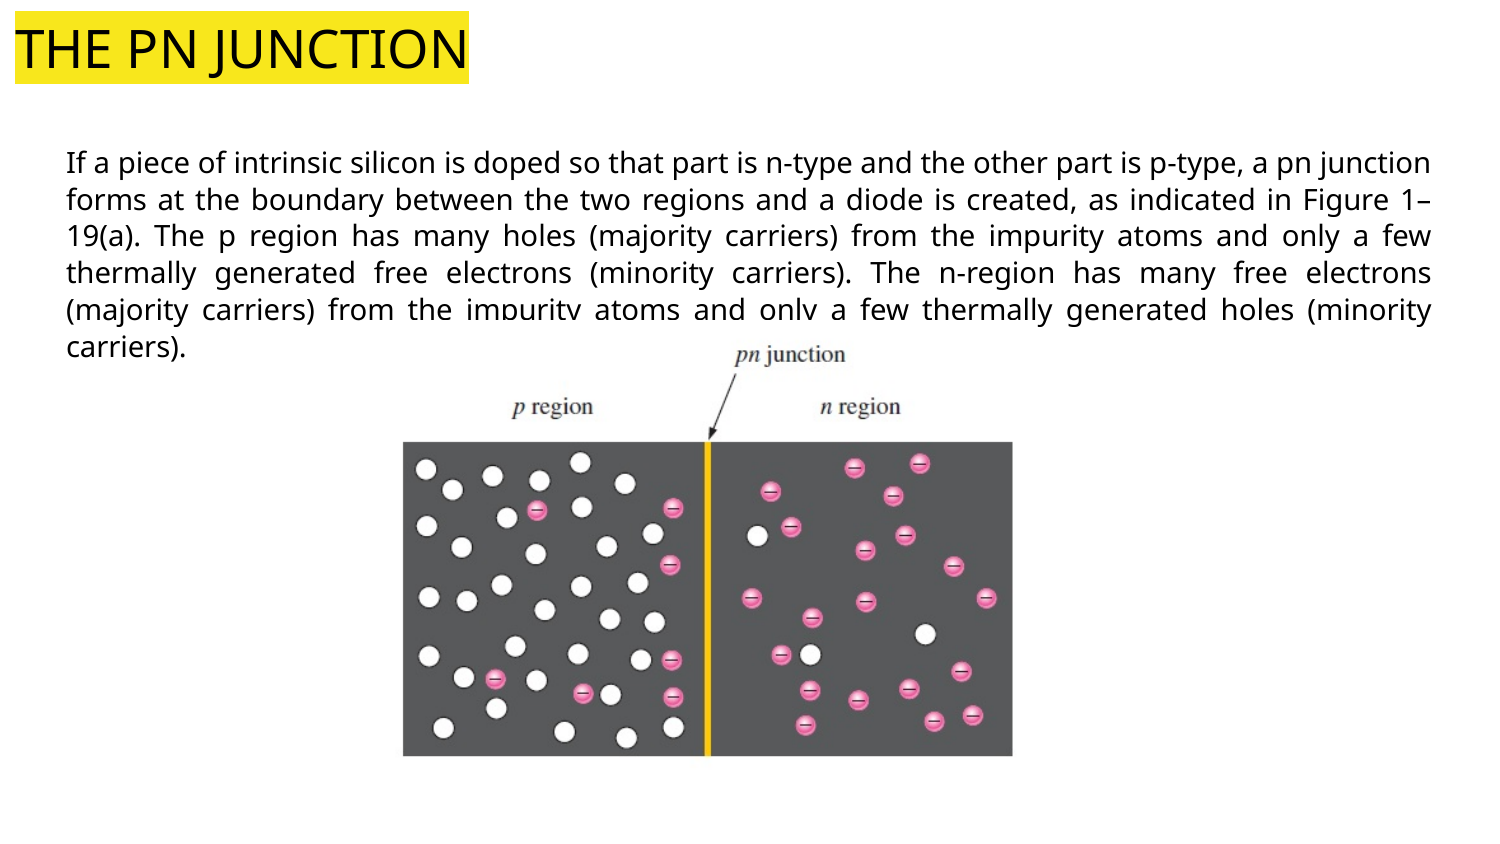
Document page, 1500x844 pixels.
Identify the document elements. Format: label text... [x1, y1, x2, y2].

title THE PN JUNCTION [0, 0, 1398, 94]
list If a piece of intrinsic silicon is doped so that part is n-type and the other part is p-type, a pn junction forms at the boundary between the two regions and a diode is created, as indicated in Figure 1–19(a). The p region has many holes (majority carriers) from the impurity atoms and only a few thermally generated free electrons (minority carriers). The n-region has many free electrons (majority carriers) from the impurity atoms and only a few thermally generated holes (minority carriers). [51, 127, 1449, 332]
picture [365, 320, 1033, 784]
